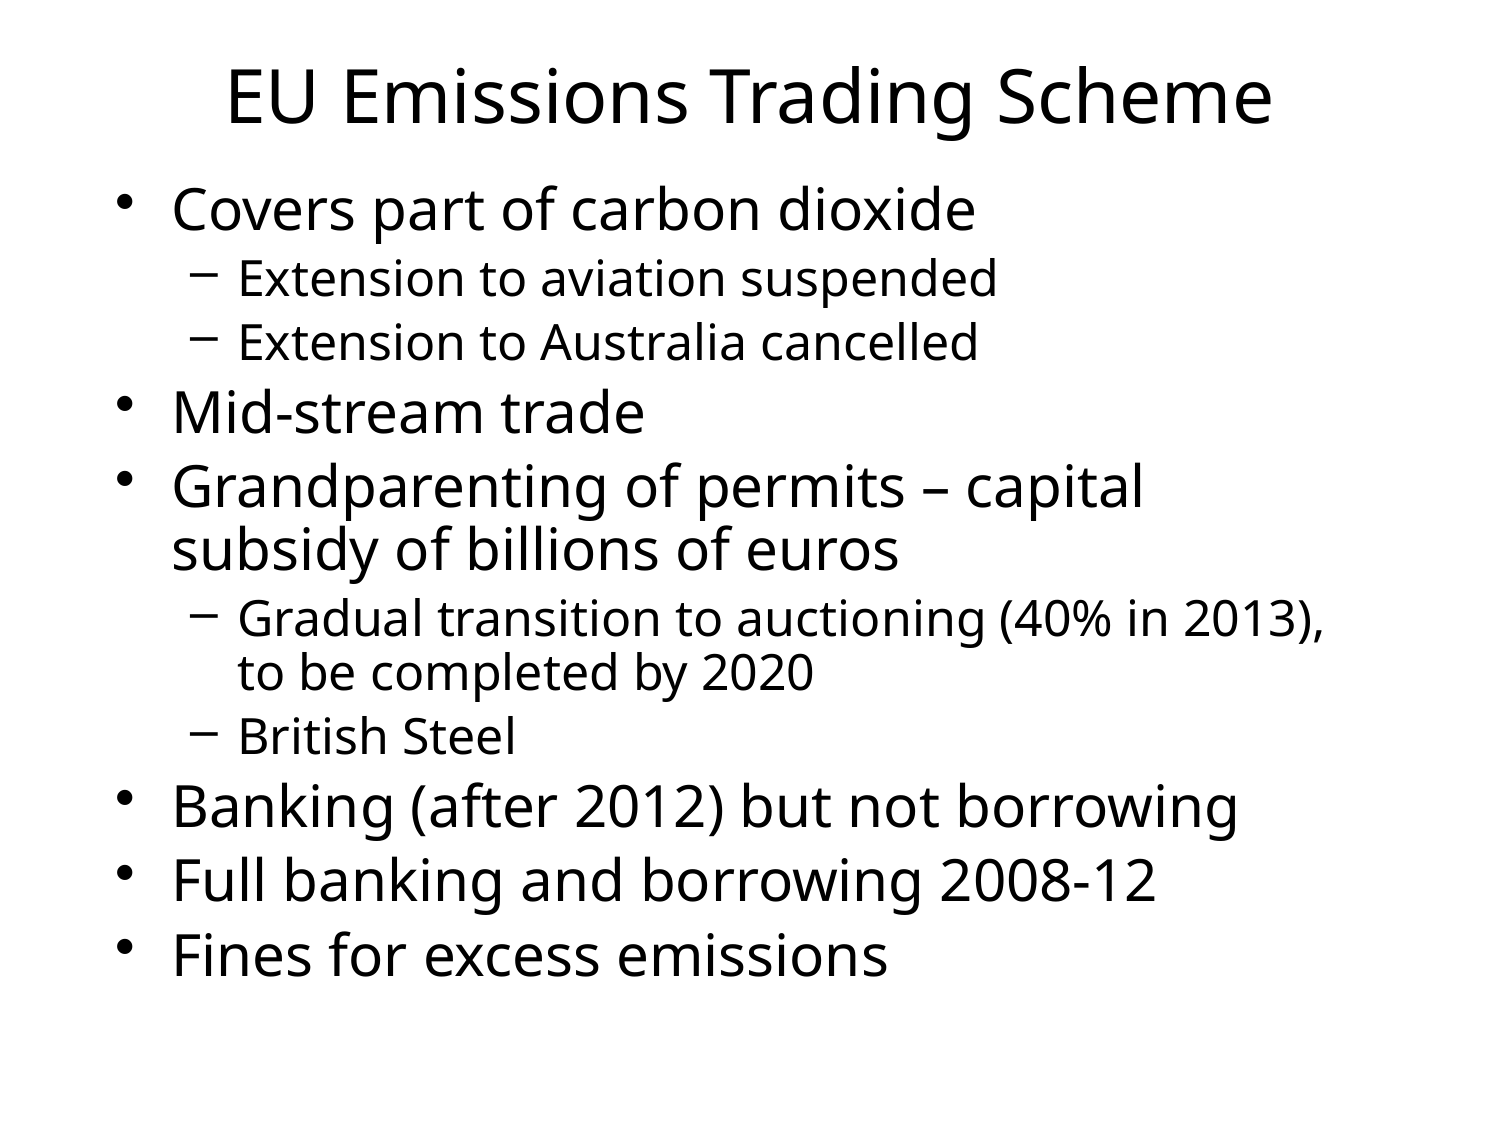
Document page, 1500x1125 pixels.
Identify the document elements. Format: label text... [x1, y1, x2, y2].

title EU Emissions Trading Scheme [111, 0, 1388, 188]
list Covers part of carbon dioxide Extension to aviation suspended Extension to Australia cancelled Mid-stream trade Grandparenting of permits – capital subsidy of billions of euros Gradual transition to auctioning (40% in 2013), to be completed by 2020 British Steel Banking (after 2012) but not borrowing Full banking and borrowing 2008-12 Fines for excess emissions [100, 172, 1376, 1012]
